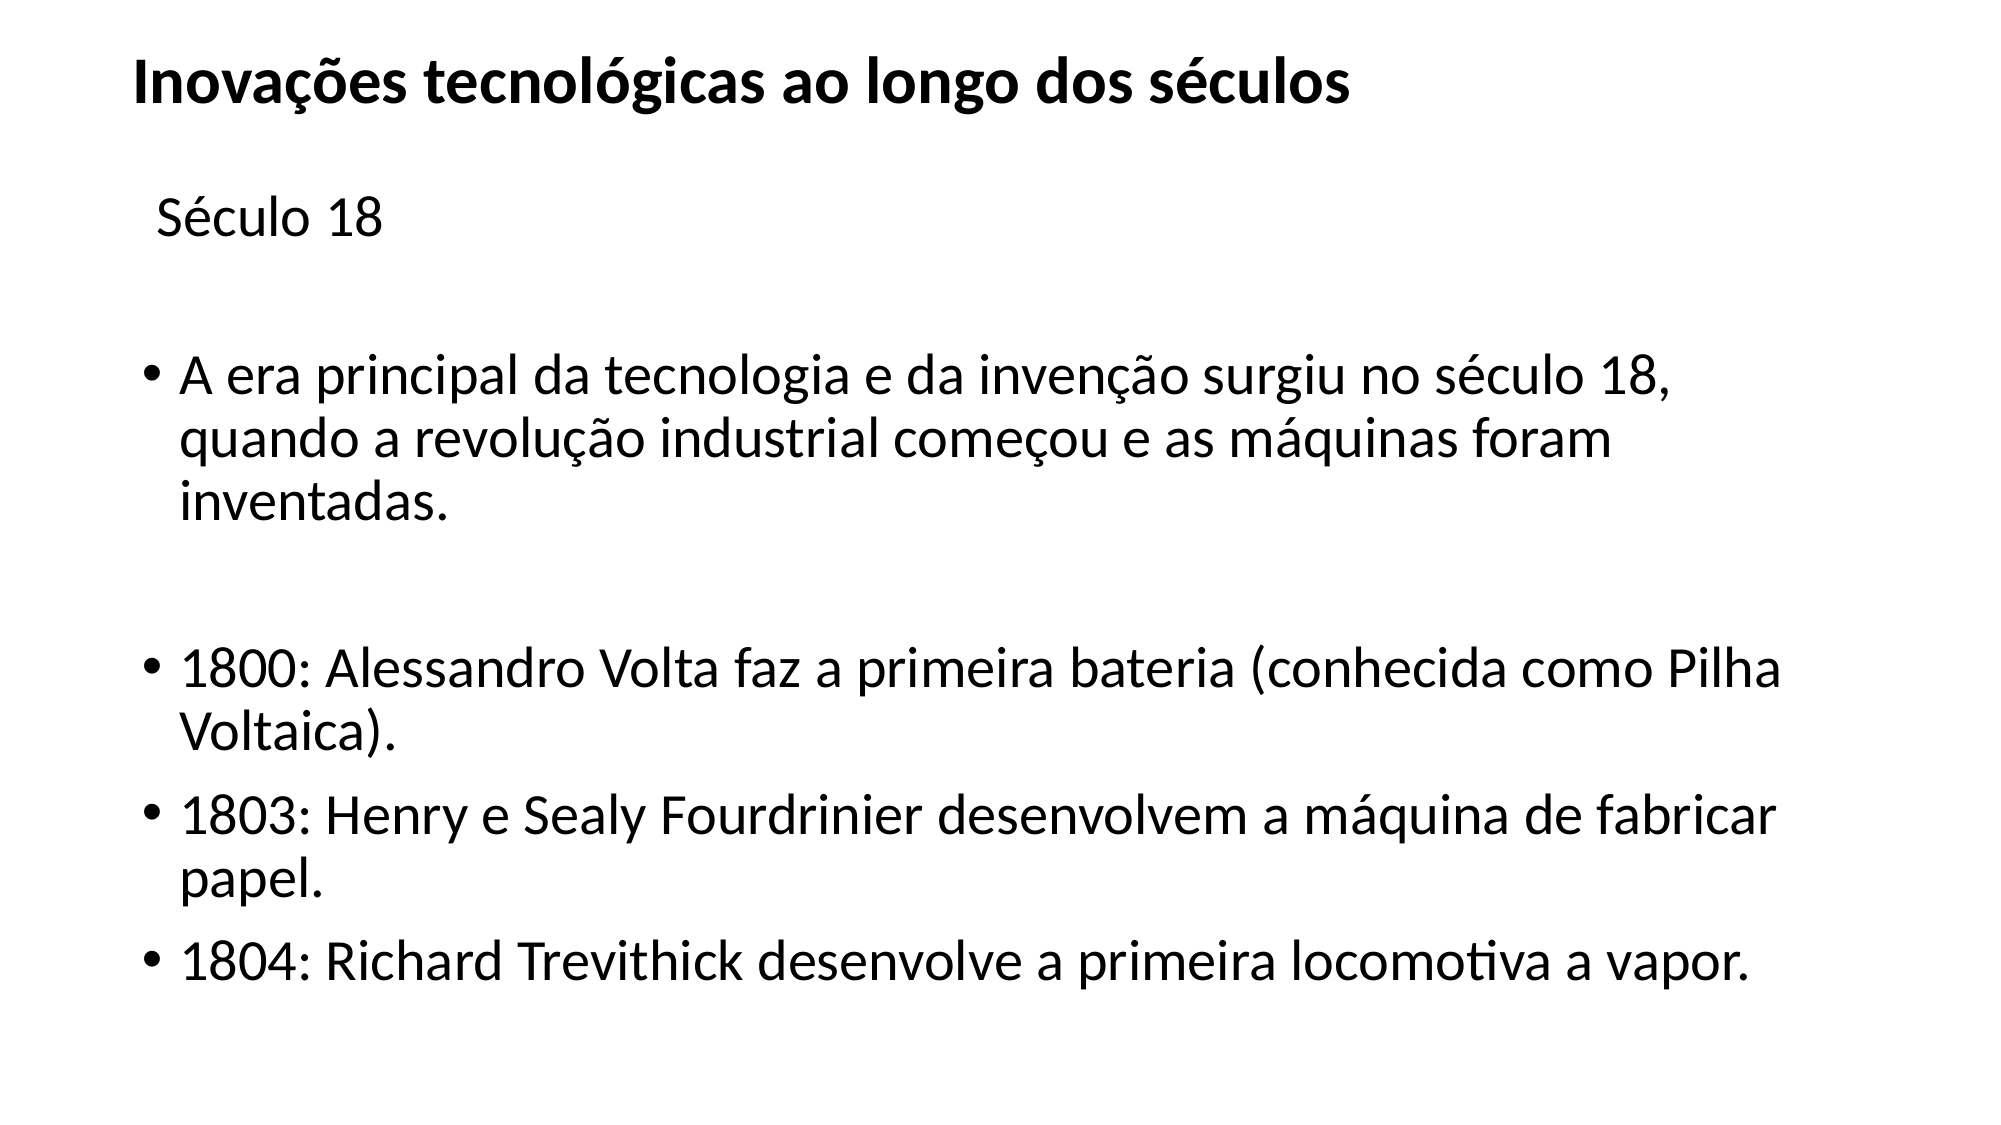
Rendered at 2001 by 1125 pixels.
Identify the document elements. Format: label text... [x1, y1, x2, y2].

list A era principal da tecnologia e da invenção surgiu no século 18, quando a revolução industrial começou e as máquinas foram inventadas. 1800: Alessandro Volta faz a primeira bateria (conhecida como Pilha Voltaica). 1803: Henry e Sealy Fourdrinier desenvolvem a máquina de fabricar papel. 1804: Richard Trevithick desenvolve a primeira locomotiva a vapor. [126, 336, 1876, 1067]
text_box Inovações tecnológicas ao longo dos séculos [117, 29, 1859, 124]
text_box Século 18 [142, 170, 400, 256]
